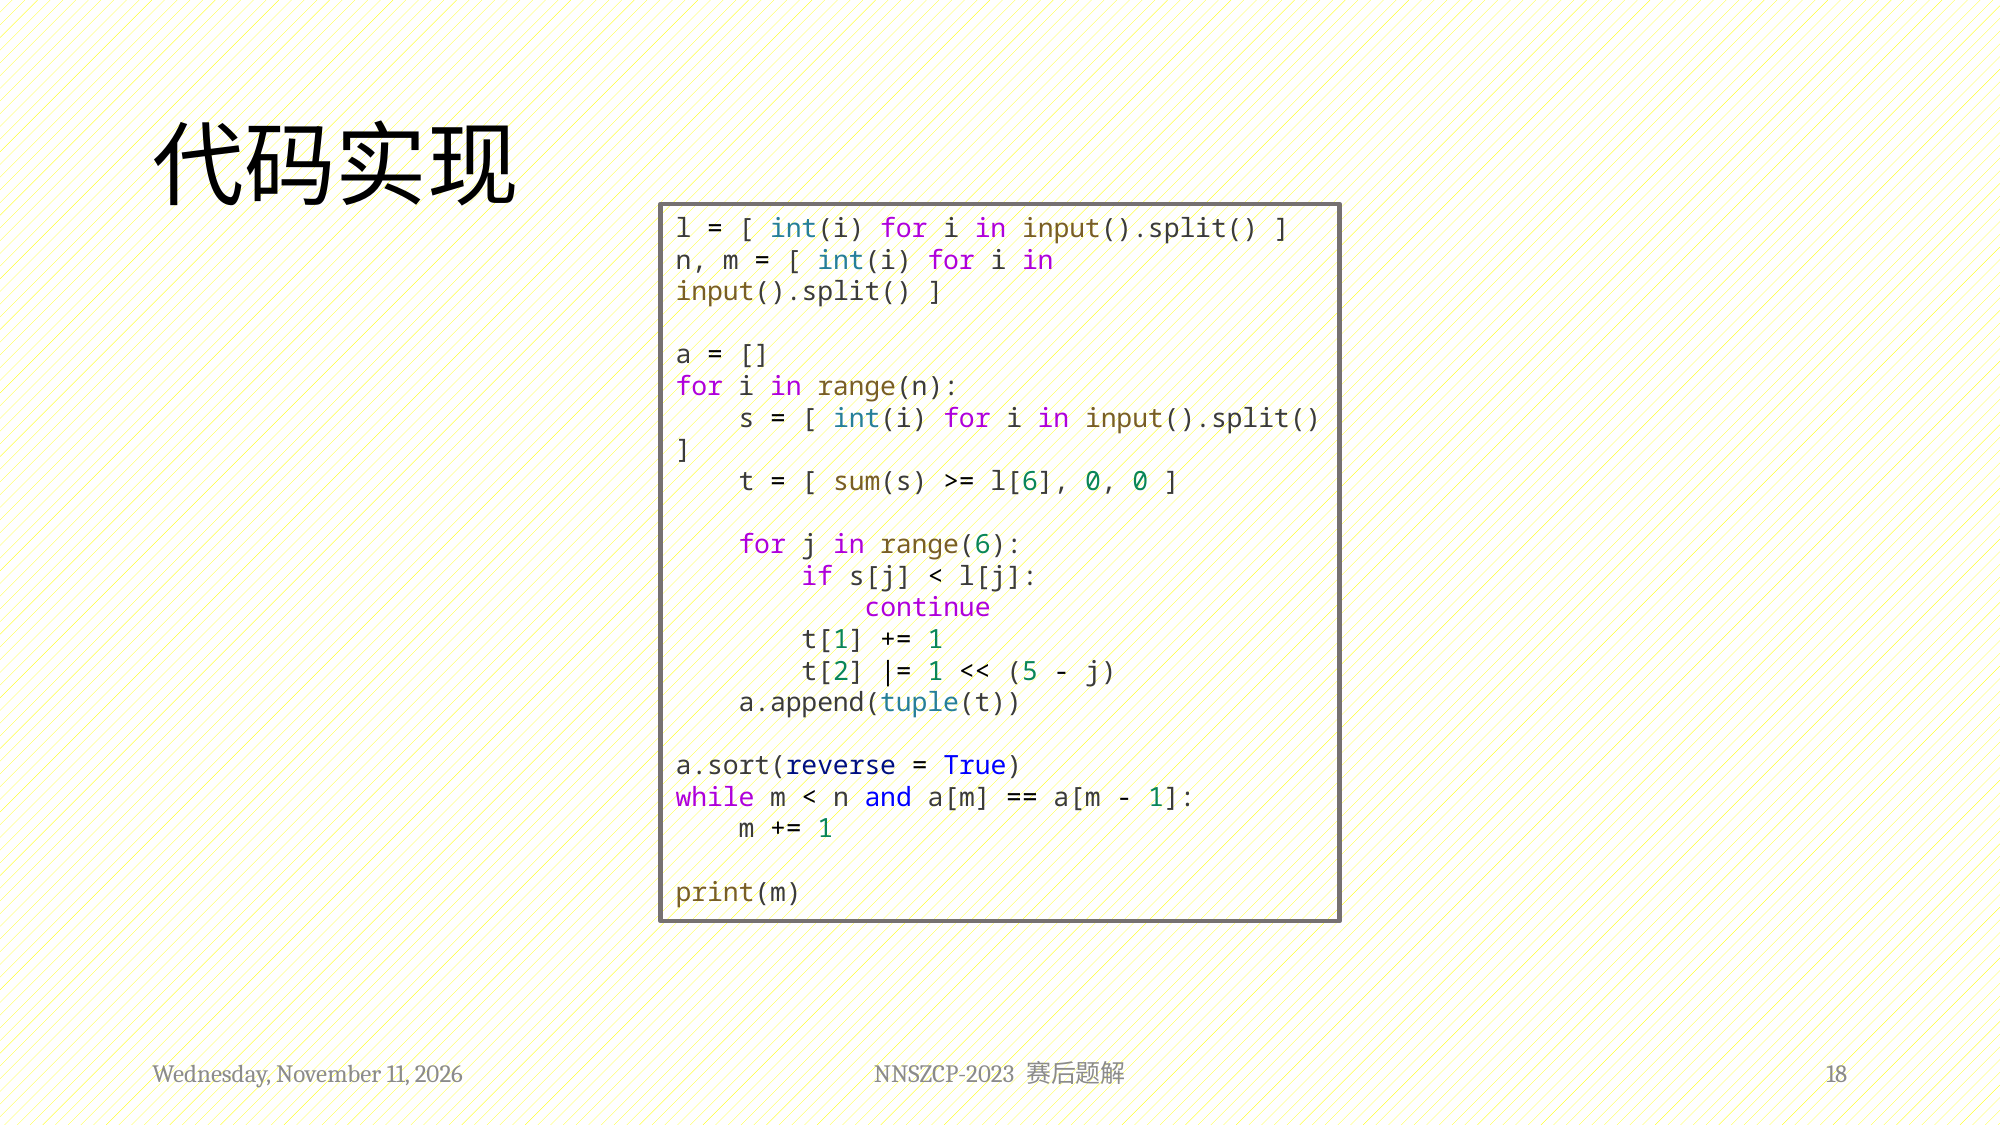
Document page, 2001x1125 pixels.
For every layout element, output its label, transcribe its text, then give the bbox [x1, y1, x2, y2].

slide_number 18 [1412, 1042, 1863, 1103]
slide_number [137, 1042, 588, 1103]
list l = [ int(i) for i in input().split() ] n, m = [ int(i) for i in input().split() ] a = [] for i in range(n): s = [ int(i) for i in input().split() ] t = [ sum(s) >= l[6], 0, 0 ] for j in range(6): if s[j] < l[j]: continue t[1] += 1 t[2] |= 1 << (5 - j) a.append(tuple(t)) a.sort(reverse = True) while m < n and a[m] == a[m - 1]: m += 1 print(m) [660, 203, 1340, 922]
footer NNSZCP-2023 赛后题解 [662, 1042, 1338, 1103]
title 代码实现 [137, 59, 1863, 278]
